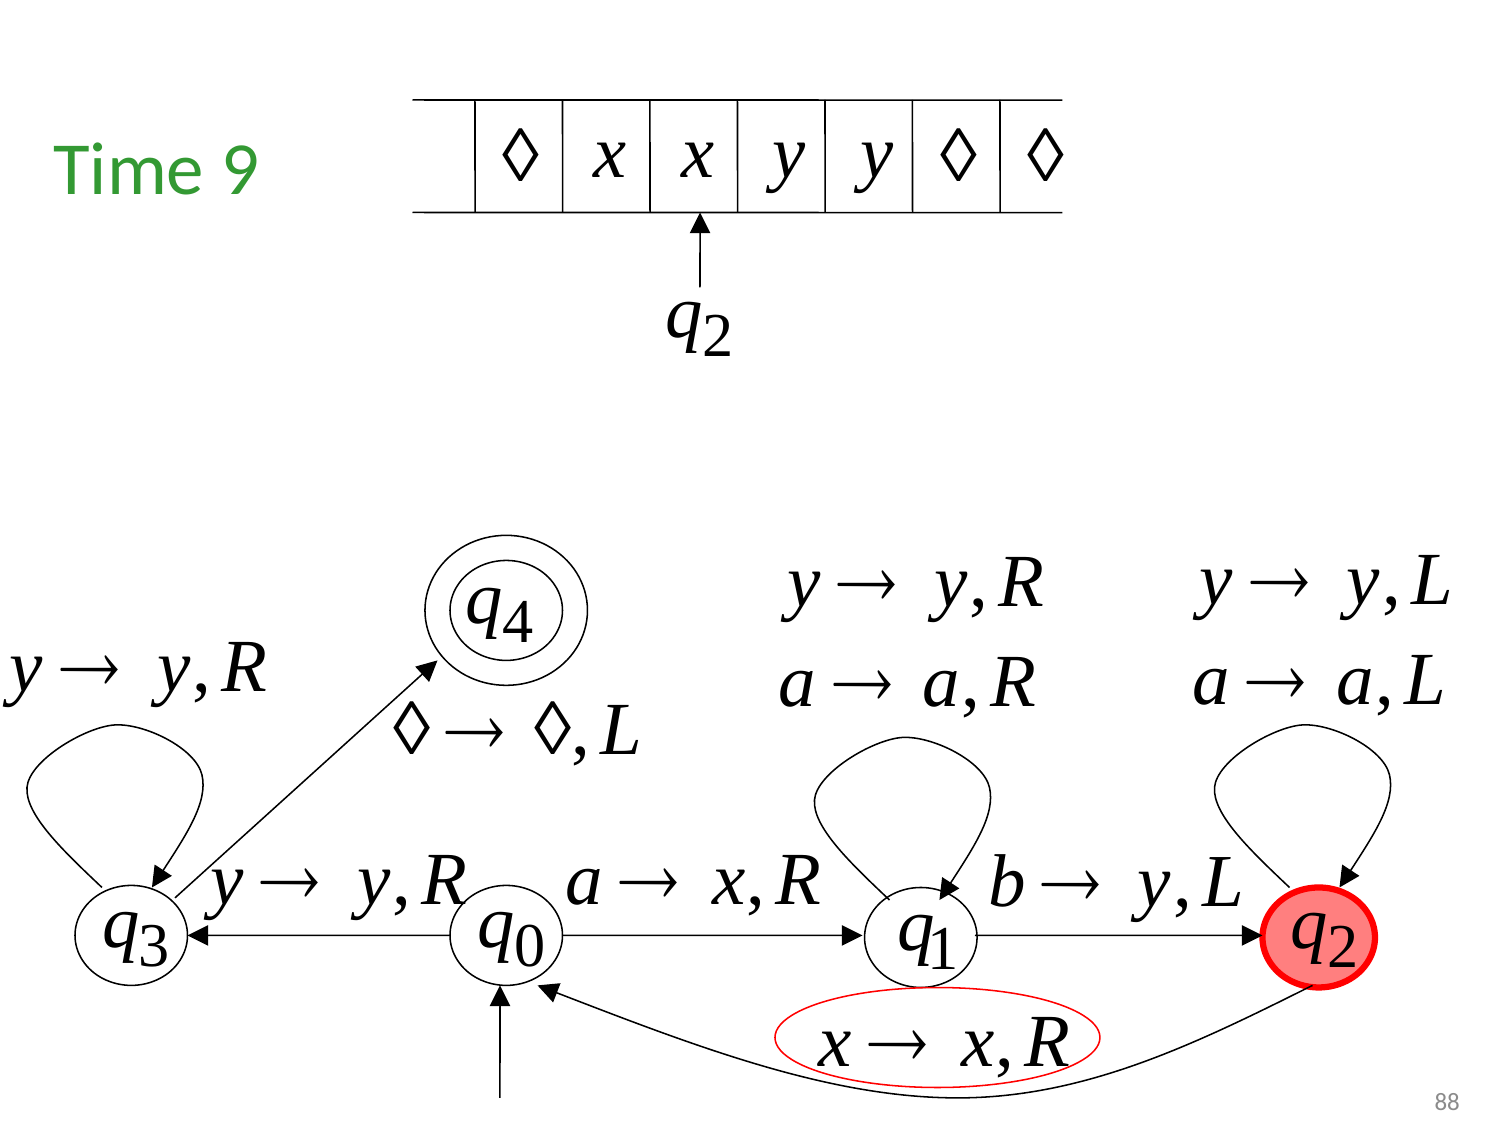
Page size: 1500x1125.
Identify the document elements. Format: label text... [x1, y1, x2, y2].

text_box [776, 549, 904, 628]
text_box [894, 887, 958, 974]
text_box [974, 930, 1263, 946]
text_box [26, 724, 204, 885]
text_box [885, 1093, 1026, 1098]
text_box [390, 697, 645, 774]
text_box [1024, 124, 1067, 186]
text_box [551, 905, 563, 966]
text_box [562, 925, 863, 946]
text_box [99, 885, 171, 973]
text_box [689, 212, 711, 273]
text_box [1287, 885, 1361, 972]
text_box [75, 897, 96, 975]
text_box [562, 847, 826, 924]
text_box [103, 979, 159, 986]
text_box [674, 137, 719, 184]
text_box [814, 737, 991, 900]
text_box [662, 274, 736, 361]
text_box [174, 902, 188, 968]
text_box [962, 903, 978, 972]
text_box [474, 885, 548, 973]
text_box [450, 933, 471, 975]
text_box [0, 635, 271, 713]
text_box [537, 983, 1313, 1083]
text_box [489, 985, 511, 1098]
text_box [774, 987, 1069, 1068]
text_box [849, 137, 898, 199]
text_box [864, 898, 947, 985]
text_box [424, 535, 588, 686]
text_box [1189, 547, 1457, 626]
text_box [478, 979, 534, 986]
text_box [397, 660, 438, 696]
text_box [187, 930, 451, 946]
text_box [1364, 907, 1375, 968]
slide_number 88 [1162, 1074, 1475, 1125]
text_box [987, 847, 1249, 927]
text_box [199, 847, 471, 926]
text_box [775, 649, 1041, 726]
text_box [812, 1010, 1076, 1086]
text_box Time 9 [38, 112, 275, 218]
text_box [1214, 730, 1391, 886]
text_box [1262, 899, 1349, 988]
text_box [950, 549, 1049, 628]
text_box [587, 137, 632, 184]
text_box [937, 124, 980, 186]
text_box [762, 137, 811, 199]
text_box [499, 124, 542, 186]
text_box [1076, 1011, 1100, 1063]
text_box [1189, 647, 1451, 724]
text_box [908, 544, 947, 631]
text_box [462, 560, 536, 647]
